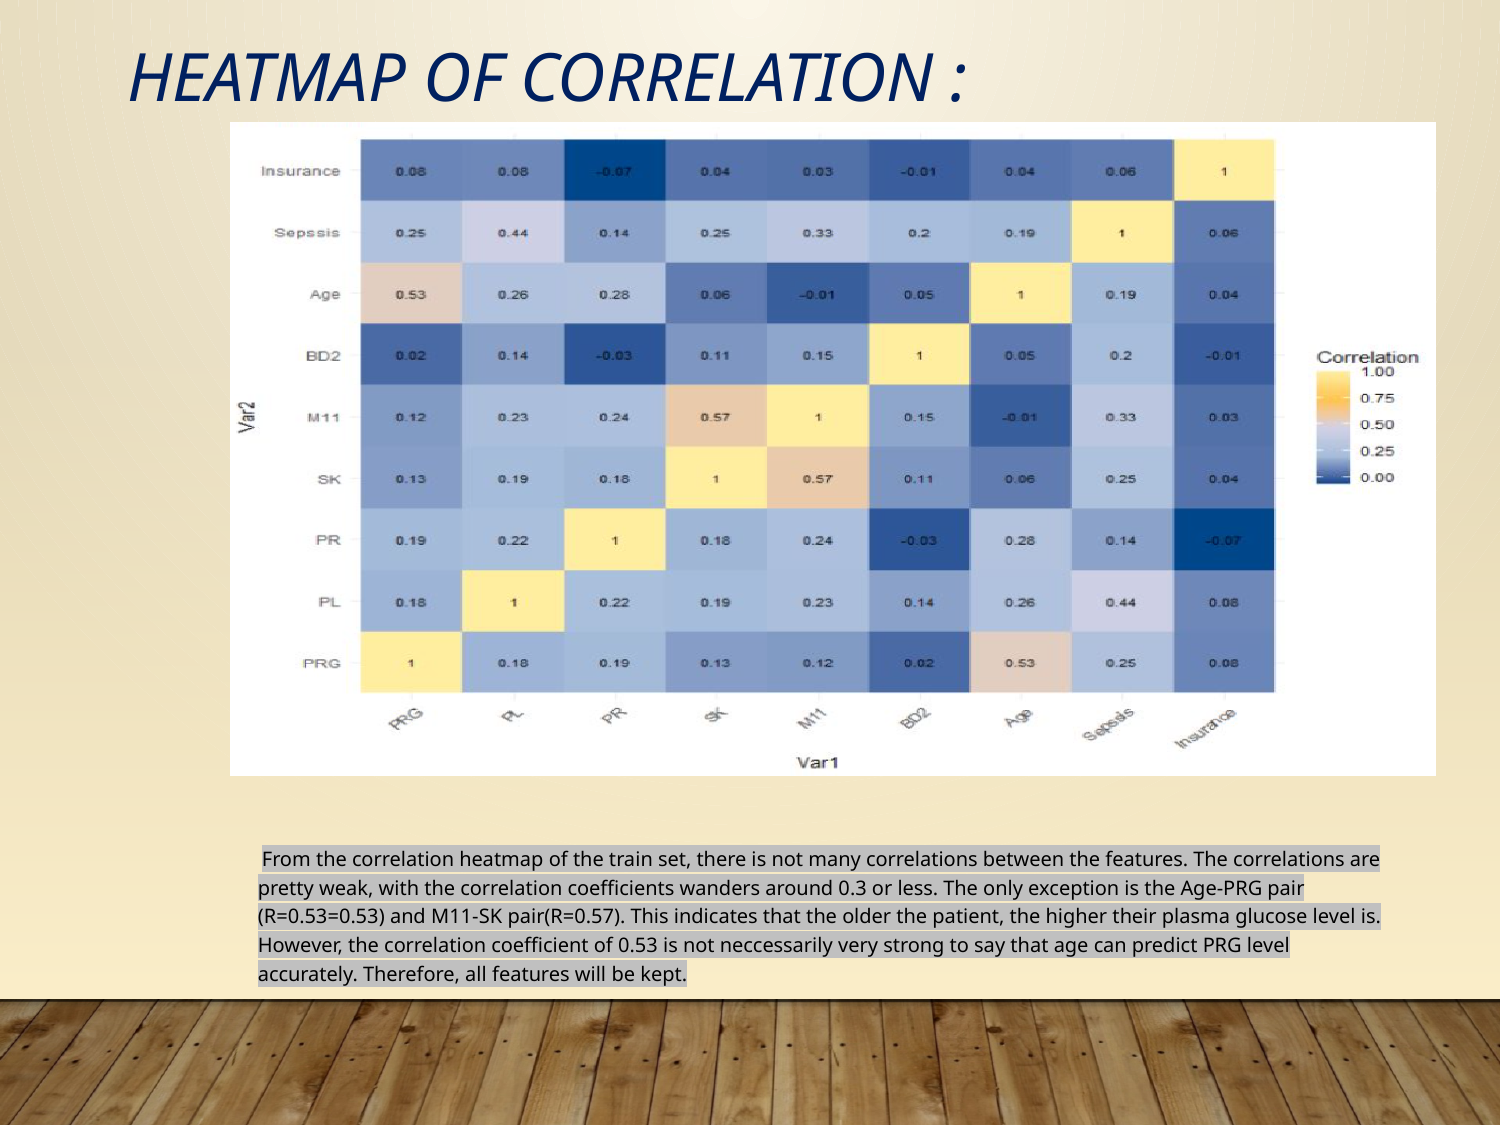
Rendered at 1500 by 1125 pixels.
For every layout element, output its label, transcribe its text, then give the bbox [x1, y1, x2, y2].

list From the correlation heatmap of the train set, there is not many correlations between the features. The correlations are pretty weak, with the correlation coefficients wanders around 0.3 or less. The only exception is the Age-PRG pair (R=0.53=0.53) and M11-SK pair(R=0.57). This indicates that the older the patient, the higher their plasma glucose level is. However, the correlation coefficient of 0.53 is not neccessarily very strong to say that age can predict PRG level accurately. Therefore, all features will be kept. [232, 834, 1405, 1003]
title HEATMAP OF CORRELATION : [112, 36, 1191, 161]
picture [229, 121, 1436, 776]
picture [0, 999, 1500, 1125]
